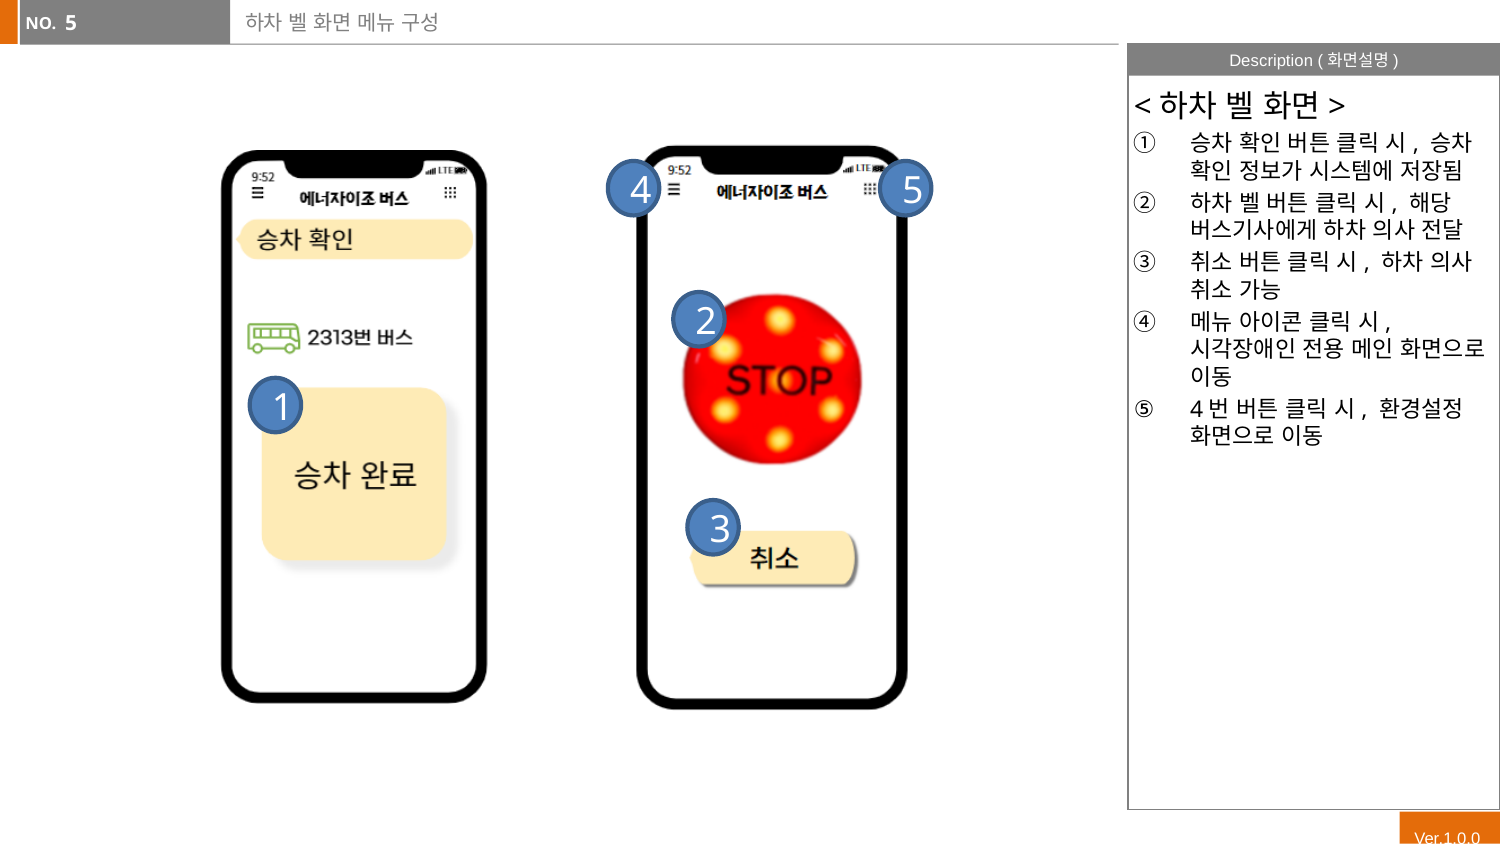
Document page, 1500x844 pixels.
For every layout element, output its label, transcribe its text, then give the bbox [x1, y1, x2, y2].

text_box 4 [605, 159, 628, 217]
list <하차 벨 화면> 승차 확인 버튼 클릭 시, 승차 확인 정보가 시스템에 저장됨 하차 벨 버튼 클릭 시, 해당 버스기사에게 하차 의사 전달 취소 버튼 클릭 시, 하차 의사 취소 가능 메뉴 아이콘 클릭 시, 시각장애인 전용 메인 화면으로 이동 4번 버튼 클릭 시, 환경설정 화면으로 이동 [1128, 79, 1500, 812]
picture [218, 149, 491, 704]
list 5 [64, 2, 230, 50]
picture [633, 138, 918, 714]
title 하차 벨 화면 메뉴 구성 [230, 2, 1117, 51]
text_box 5 [922, 164, 934, 212]
